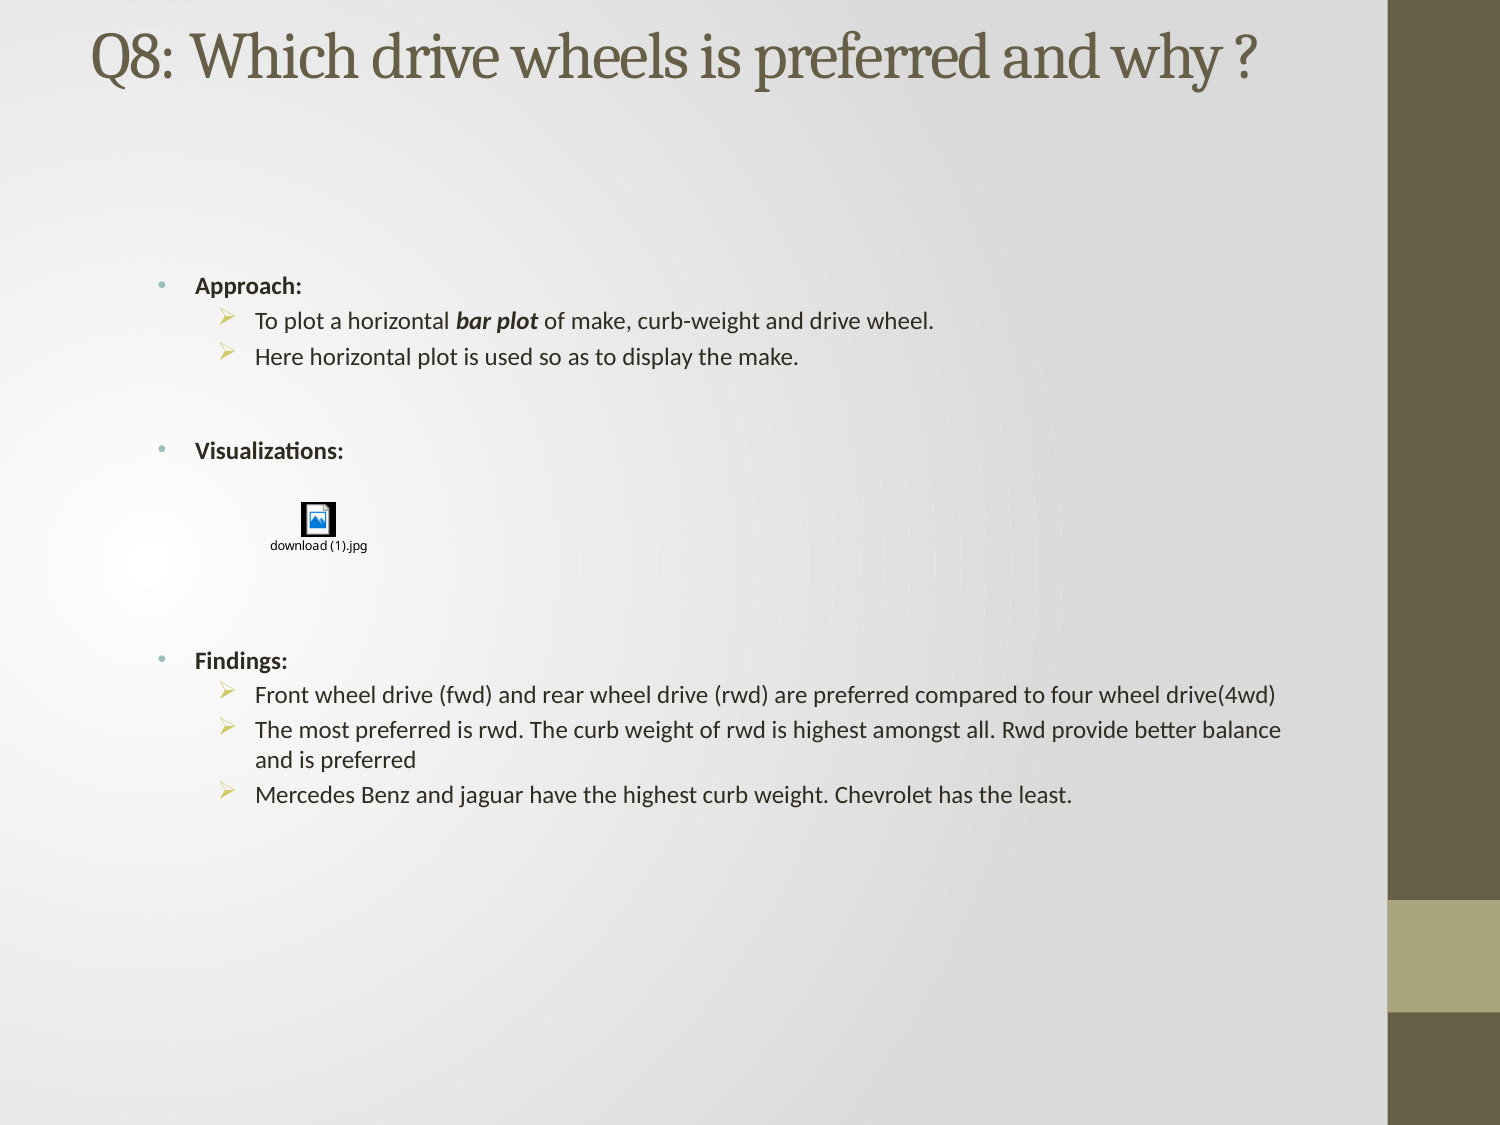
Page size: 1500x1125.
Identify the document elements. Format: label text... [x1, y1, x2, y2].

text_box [259, 501, 379, 560]
title Q8: Which drive wheels is preferred and why ? [76, 30, 1425, 233]
list Approach: To plot a horizontal bar plot of make, curb-weight and drive wheel. Here horizontal plot is used so as to display the make. Visualizations: Findings: Front wheel drive (fwd) and rear wheel drive (rwd) are preferred compared to four wheel drive(4wd) The most preferred is rwd. The curb weight of rwd is highest amongst all. Rwd provide better balance and is preferred Mercedes Benz and jaguar have the highest curb weight. Chevrolet has the least. [75, 262, 1325, 1050]
